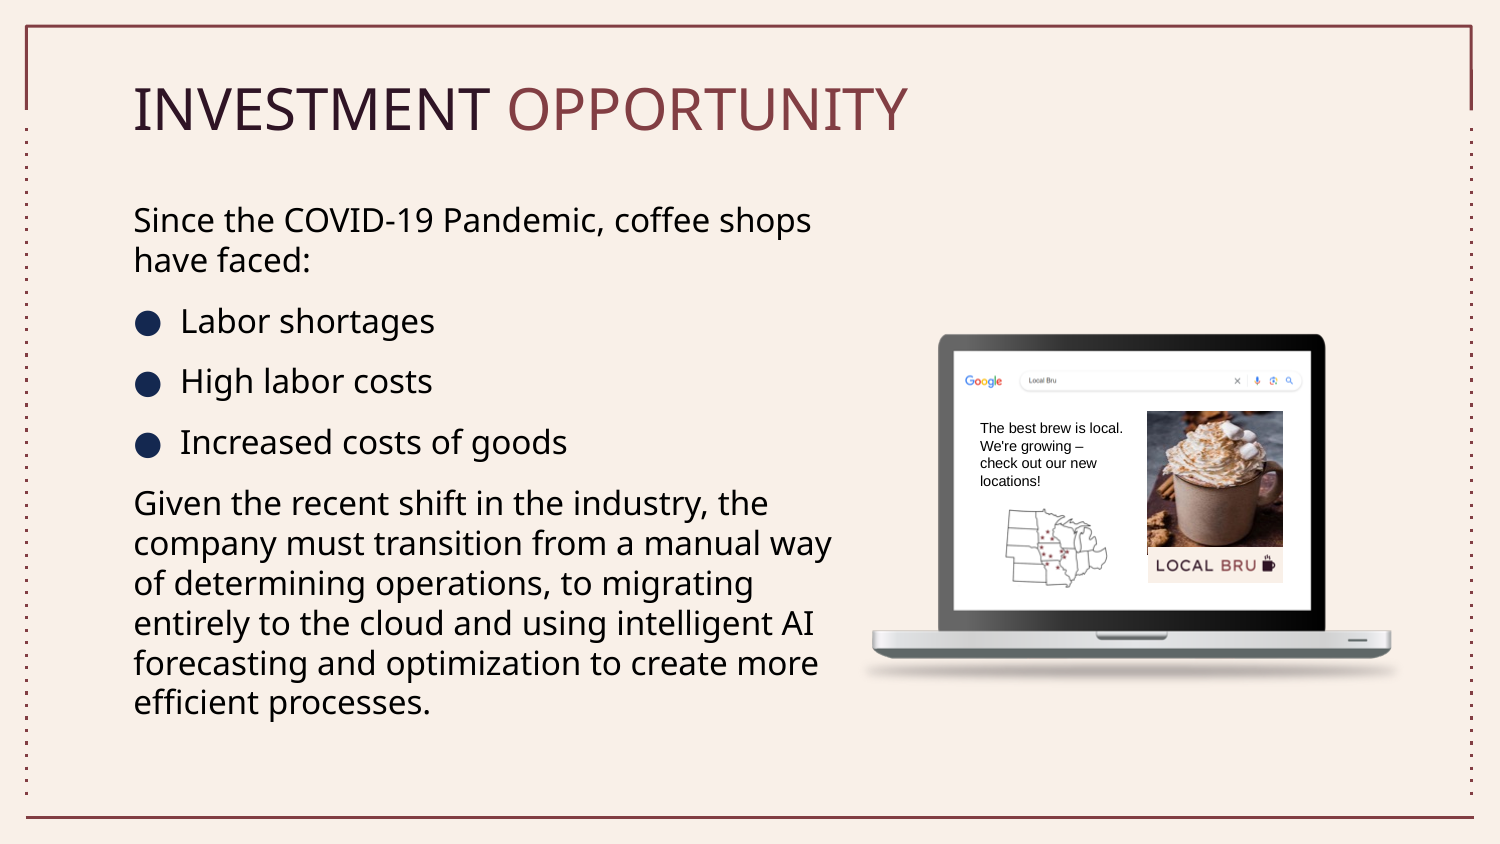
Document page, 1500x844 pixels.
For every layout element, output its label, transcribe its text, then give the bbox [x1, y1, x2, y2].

picture [850, 260, 1416, 750]
list Since the COVID-19 Pandemic, coffee shops have faced: Labor shortages High labor costs Increased costs of goods Given the recent shift in the industry, the company must transition from a manual way of determining operations, to migrating entirely to the cloud and using intelligent AI forecasting and optimization to create more efficient processes. [118, 184, 852, 743]
title INVESTMENT OPPORTUNITY [118, 56, 1382, 151]
